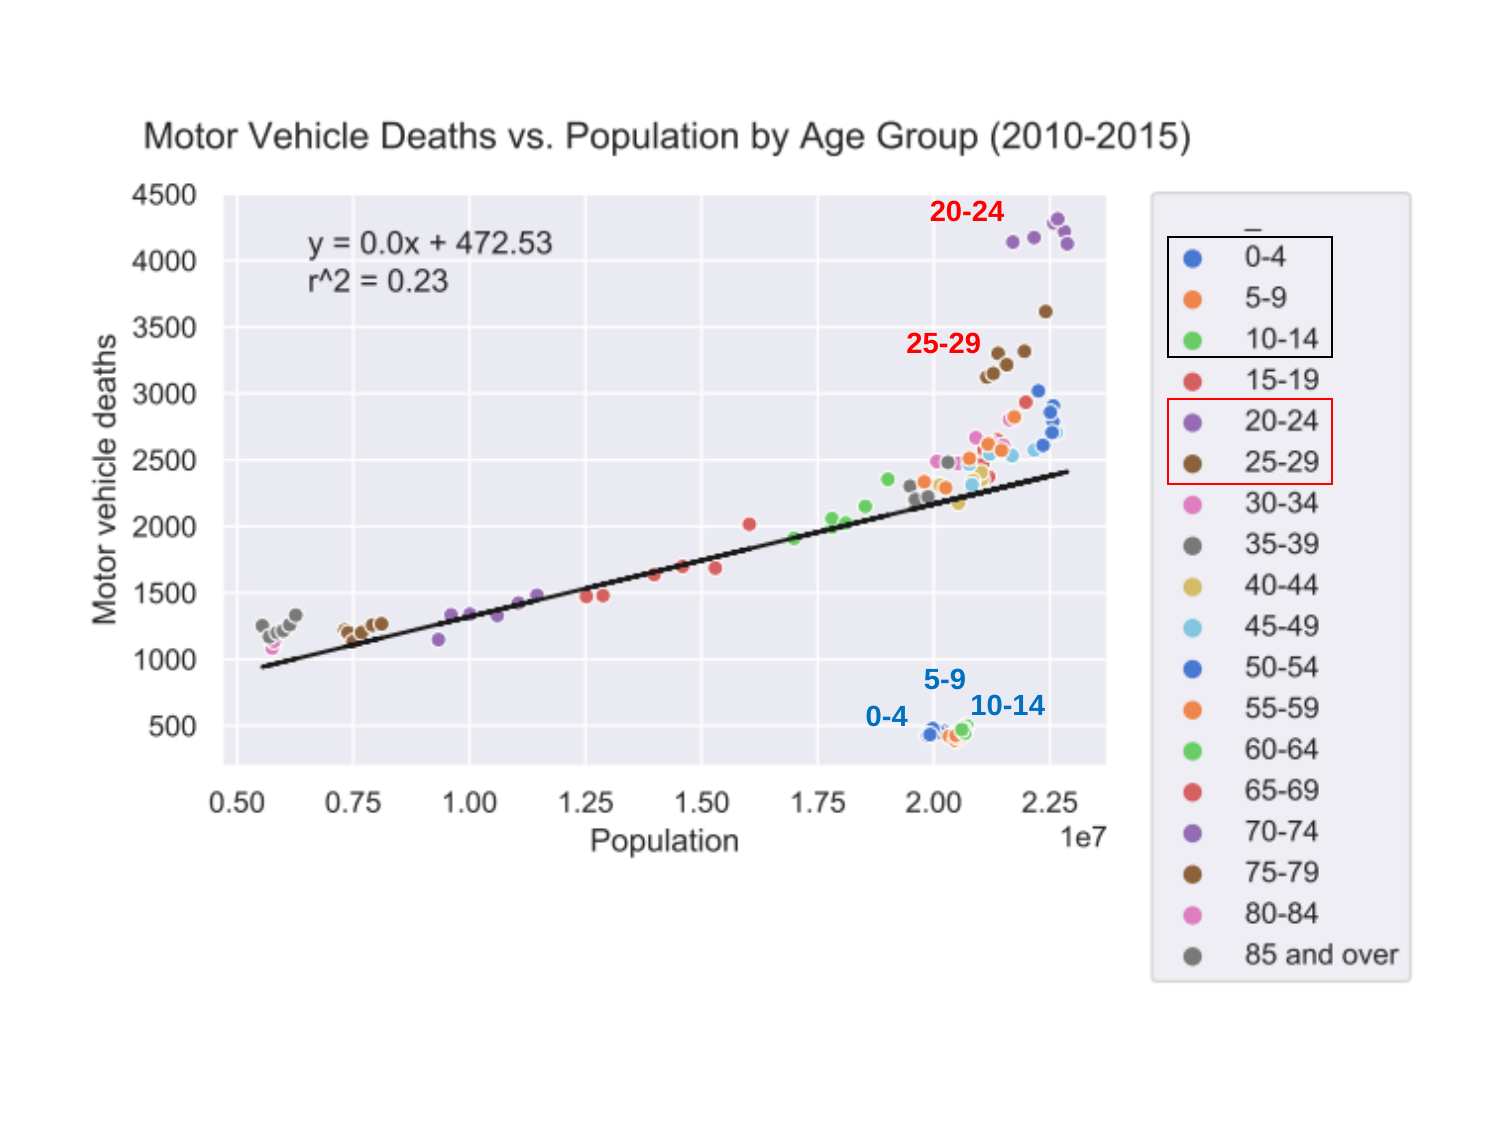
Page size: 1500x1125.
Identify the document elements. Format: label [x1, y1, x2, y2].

text_box [74, 103, 1426, 999]
